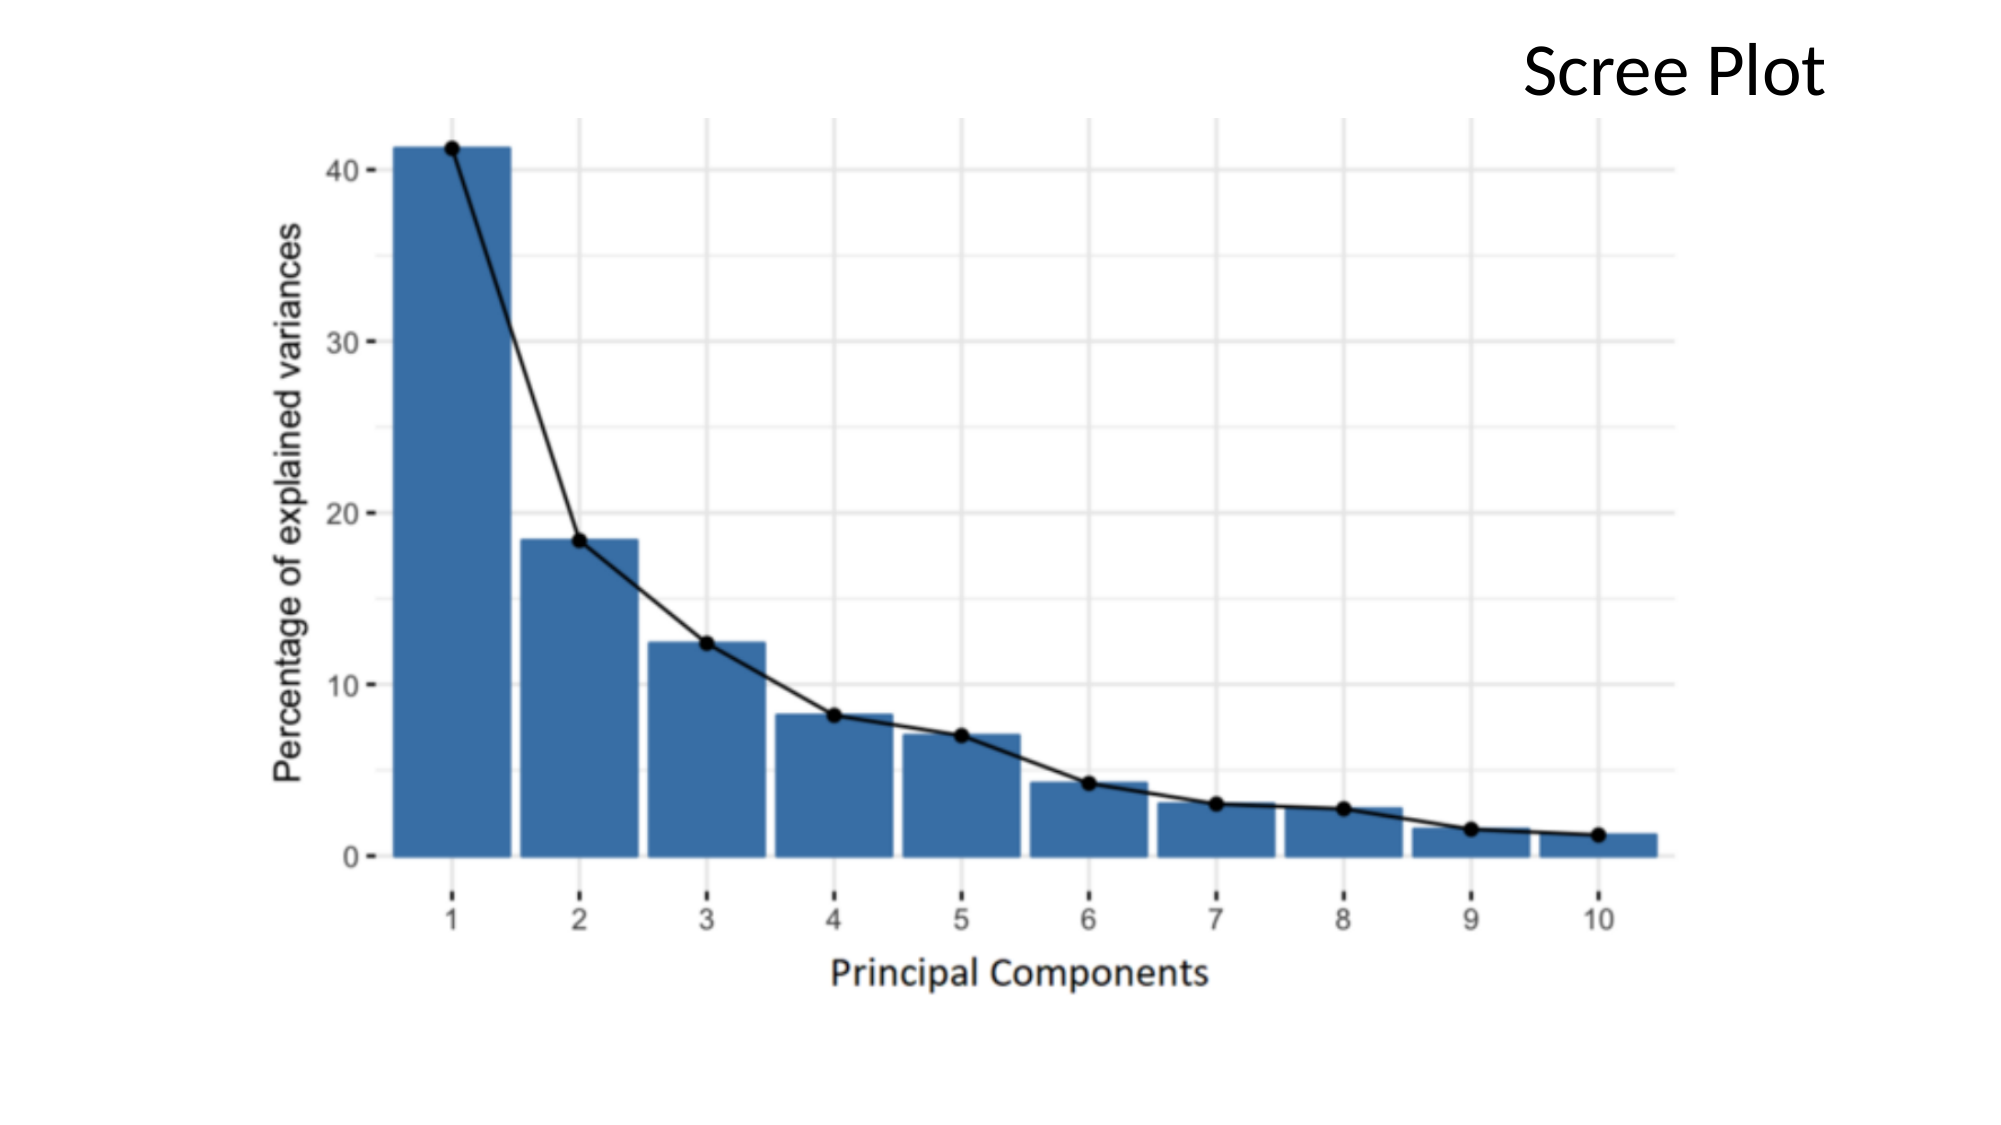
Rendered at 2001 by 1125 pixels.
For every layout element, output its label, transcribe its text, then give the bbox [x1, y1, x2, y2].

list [253, 118, 1746, 1006]
text_box Scree Plot [1508, 12, 1842, 118]
